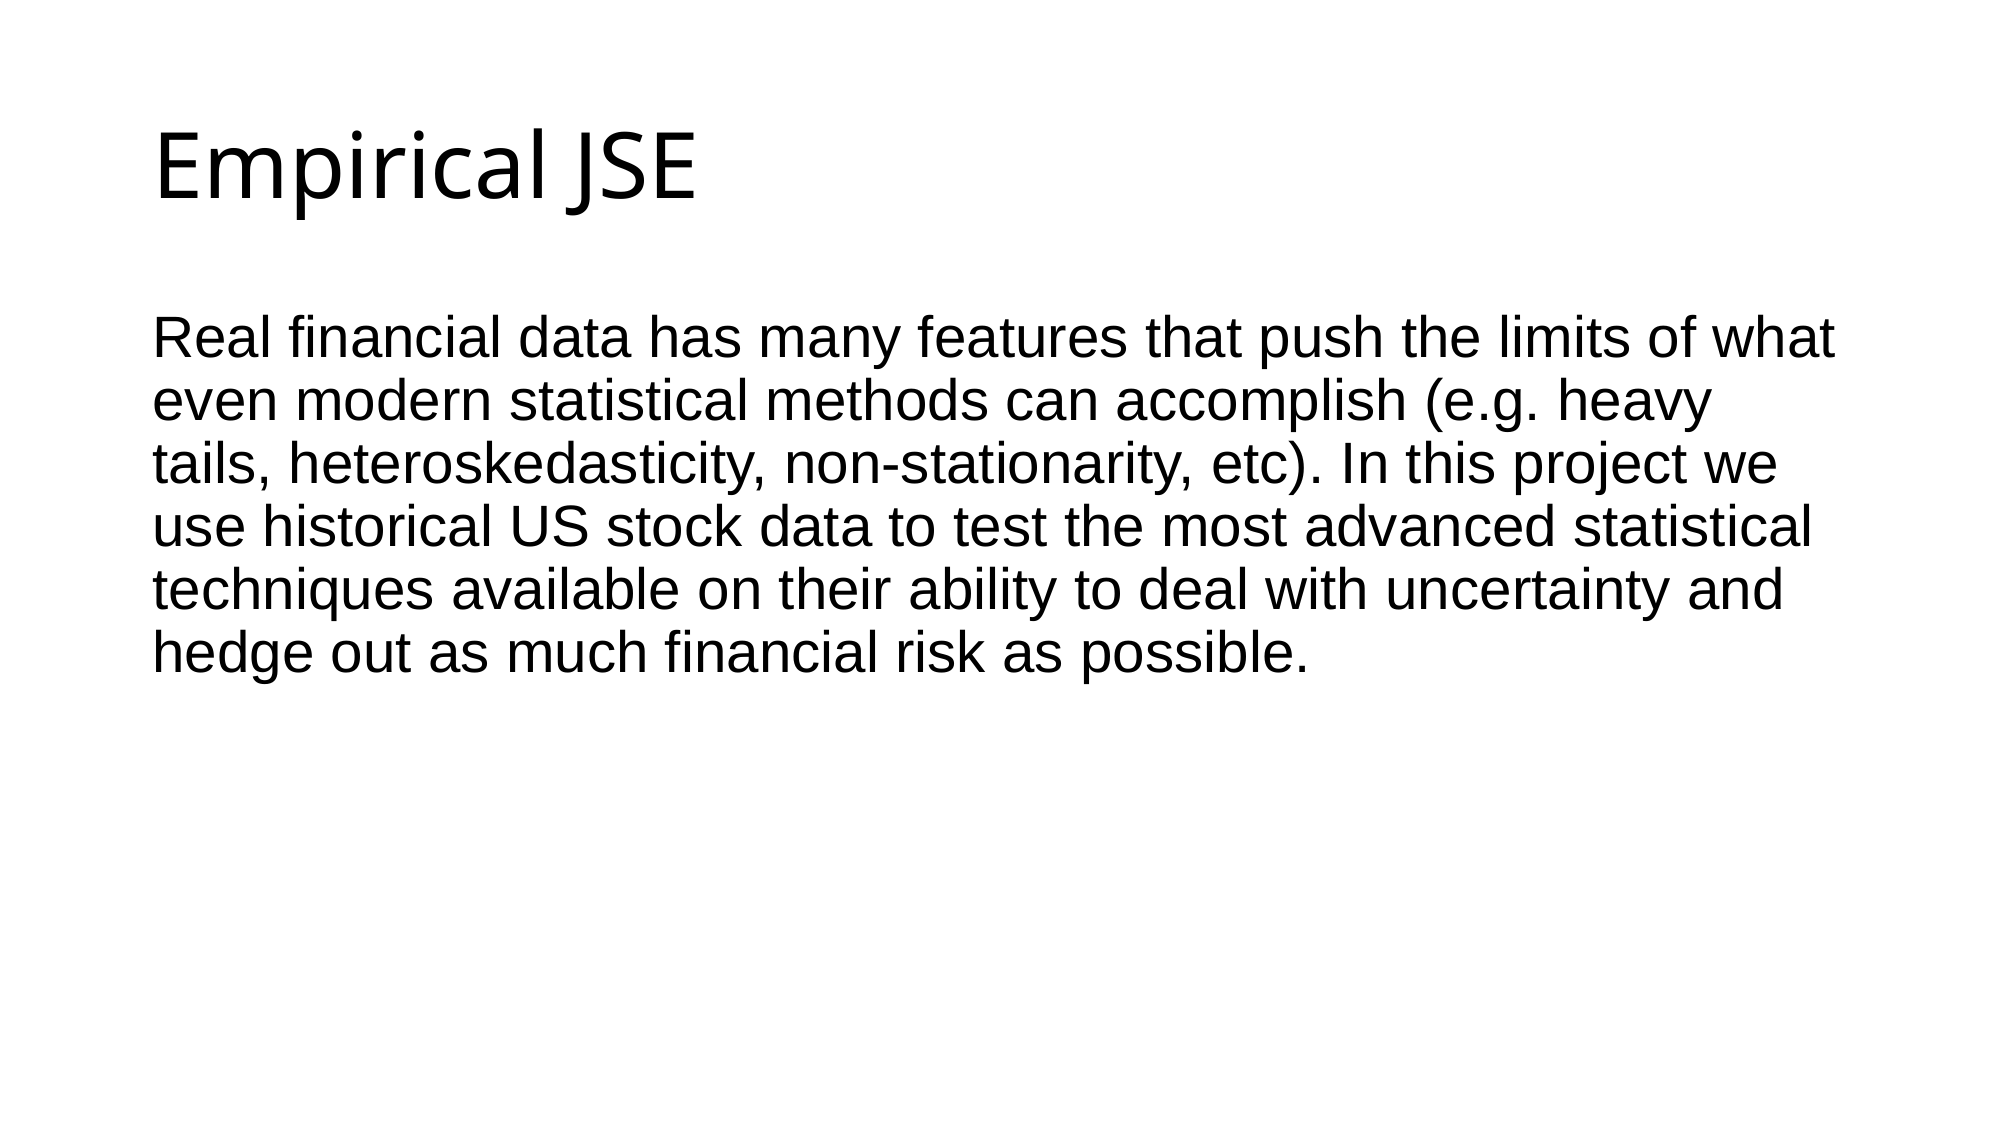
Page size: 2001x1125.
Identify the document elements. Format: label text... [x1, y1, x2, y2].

title Empirical JSE [137, 59, 1863, 278]
list Real financial data has many features that push the limits of what even modern statistical methods can accomplish (e.g. heavy tails, heteroskedasticity, non-stationarity, etc). In this project we use historical US stock data to test the most advanced statistical techniques available on their ability to deal with uncertainty and hedge out as much financial risk as possible. [137, 299, 1863, 1014]
